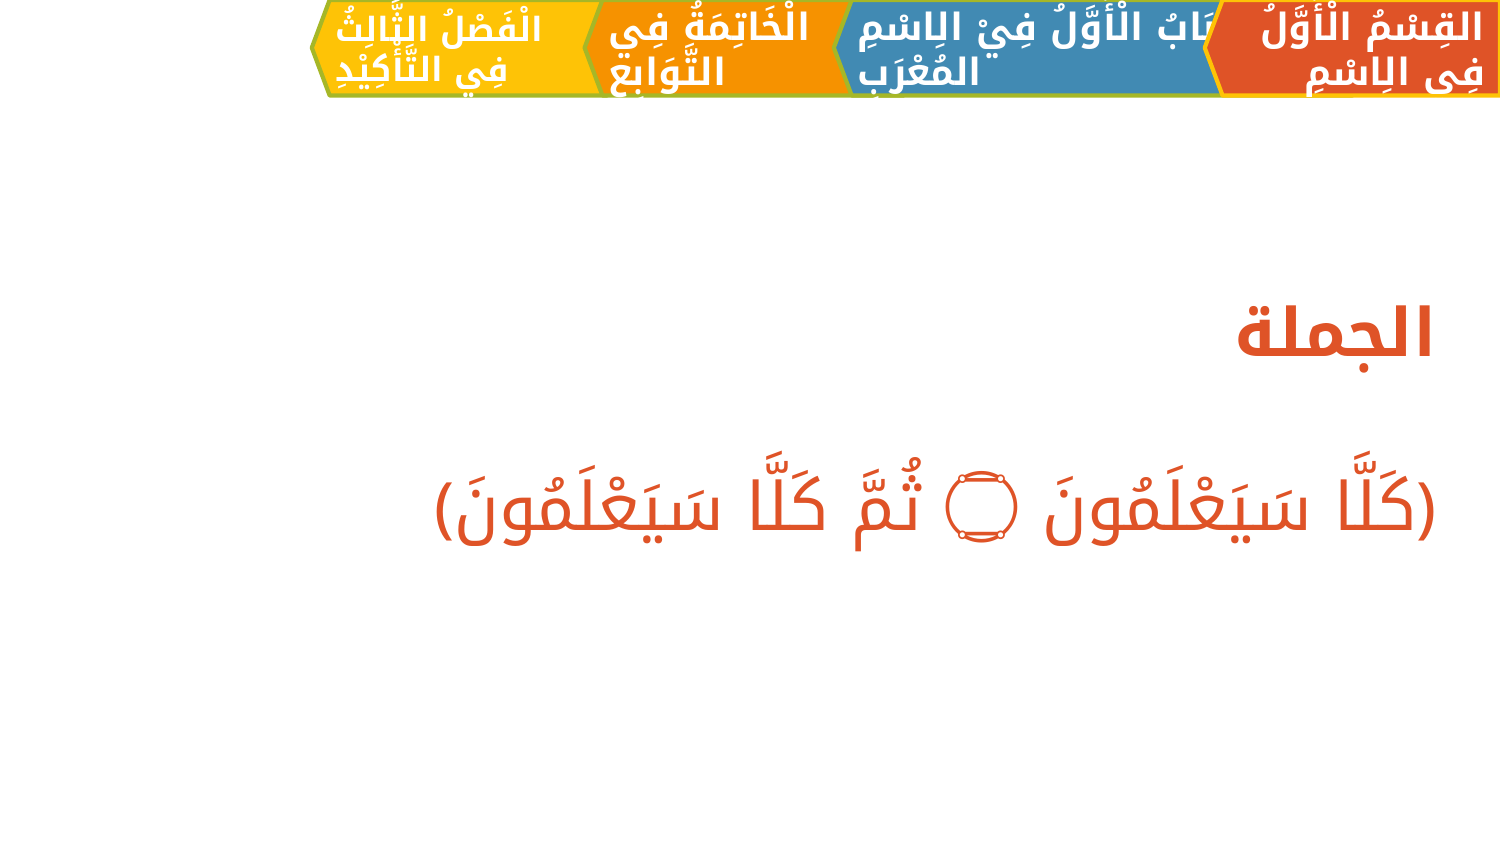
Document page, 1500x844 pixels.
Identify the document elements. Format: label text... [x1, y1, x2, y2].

text_box القِسْمُ الْأَوَّلُ فِي الِاسْمِ [1202, 0, 1500, 98]
text_box اَلبَابُ الْأَوَّلُ فِيْ الِاسْمِ المُعْرَبِ [831, 0, 1221, 98]
text_box الْخَاتِمَةُ فِي التَّوَابِعِ [582, 0, 850, 98]
list الجملة ﴿كَلَّا سَيَعْلَمُونَ ۝ ثُمَّ كَلَّا سَيَعْلَمُونَ﴾ [29, 102, 1471, 824]
text_box الْفَصْلُ الثَّالِثُ فِي التَّأْكِيْدِ [309, 0, 601, 98]
